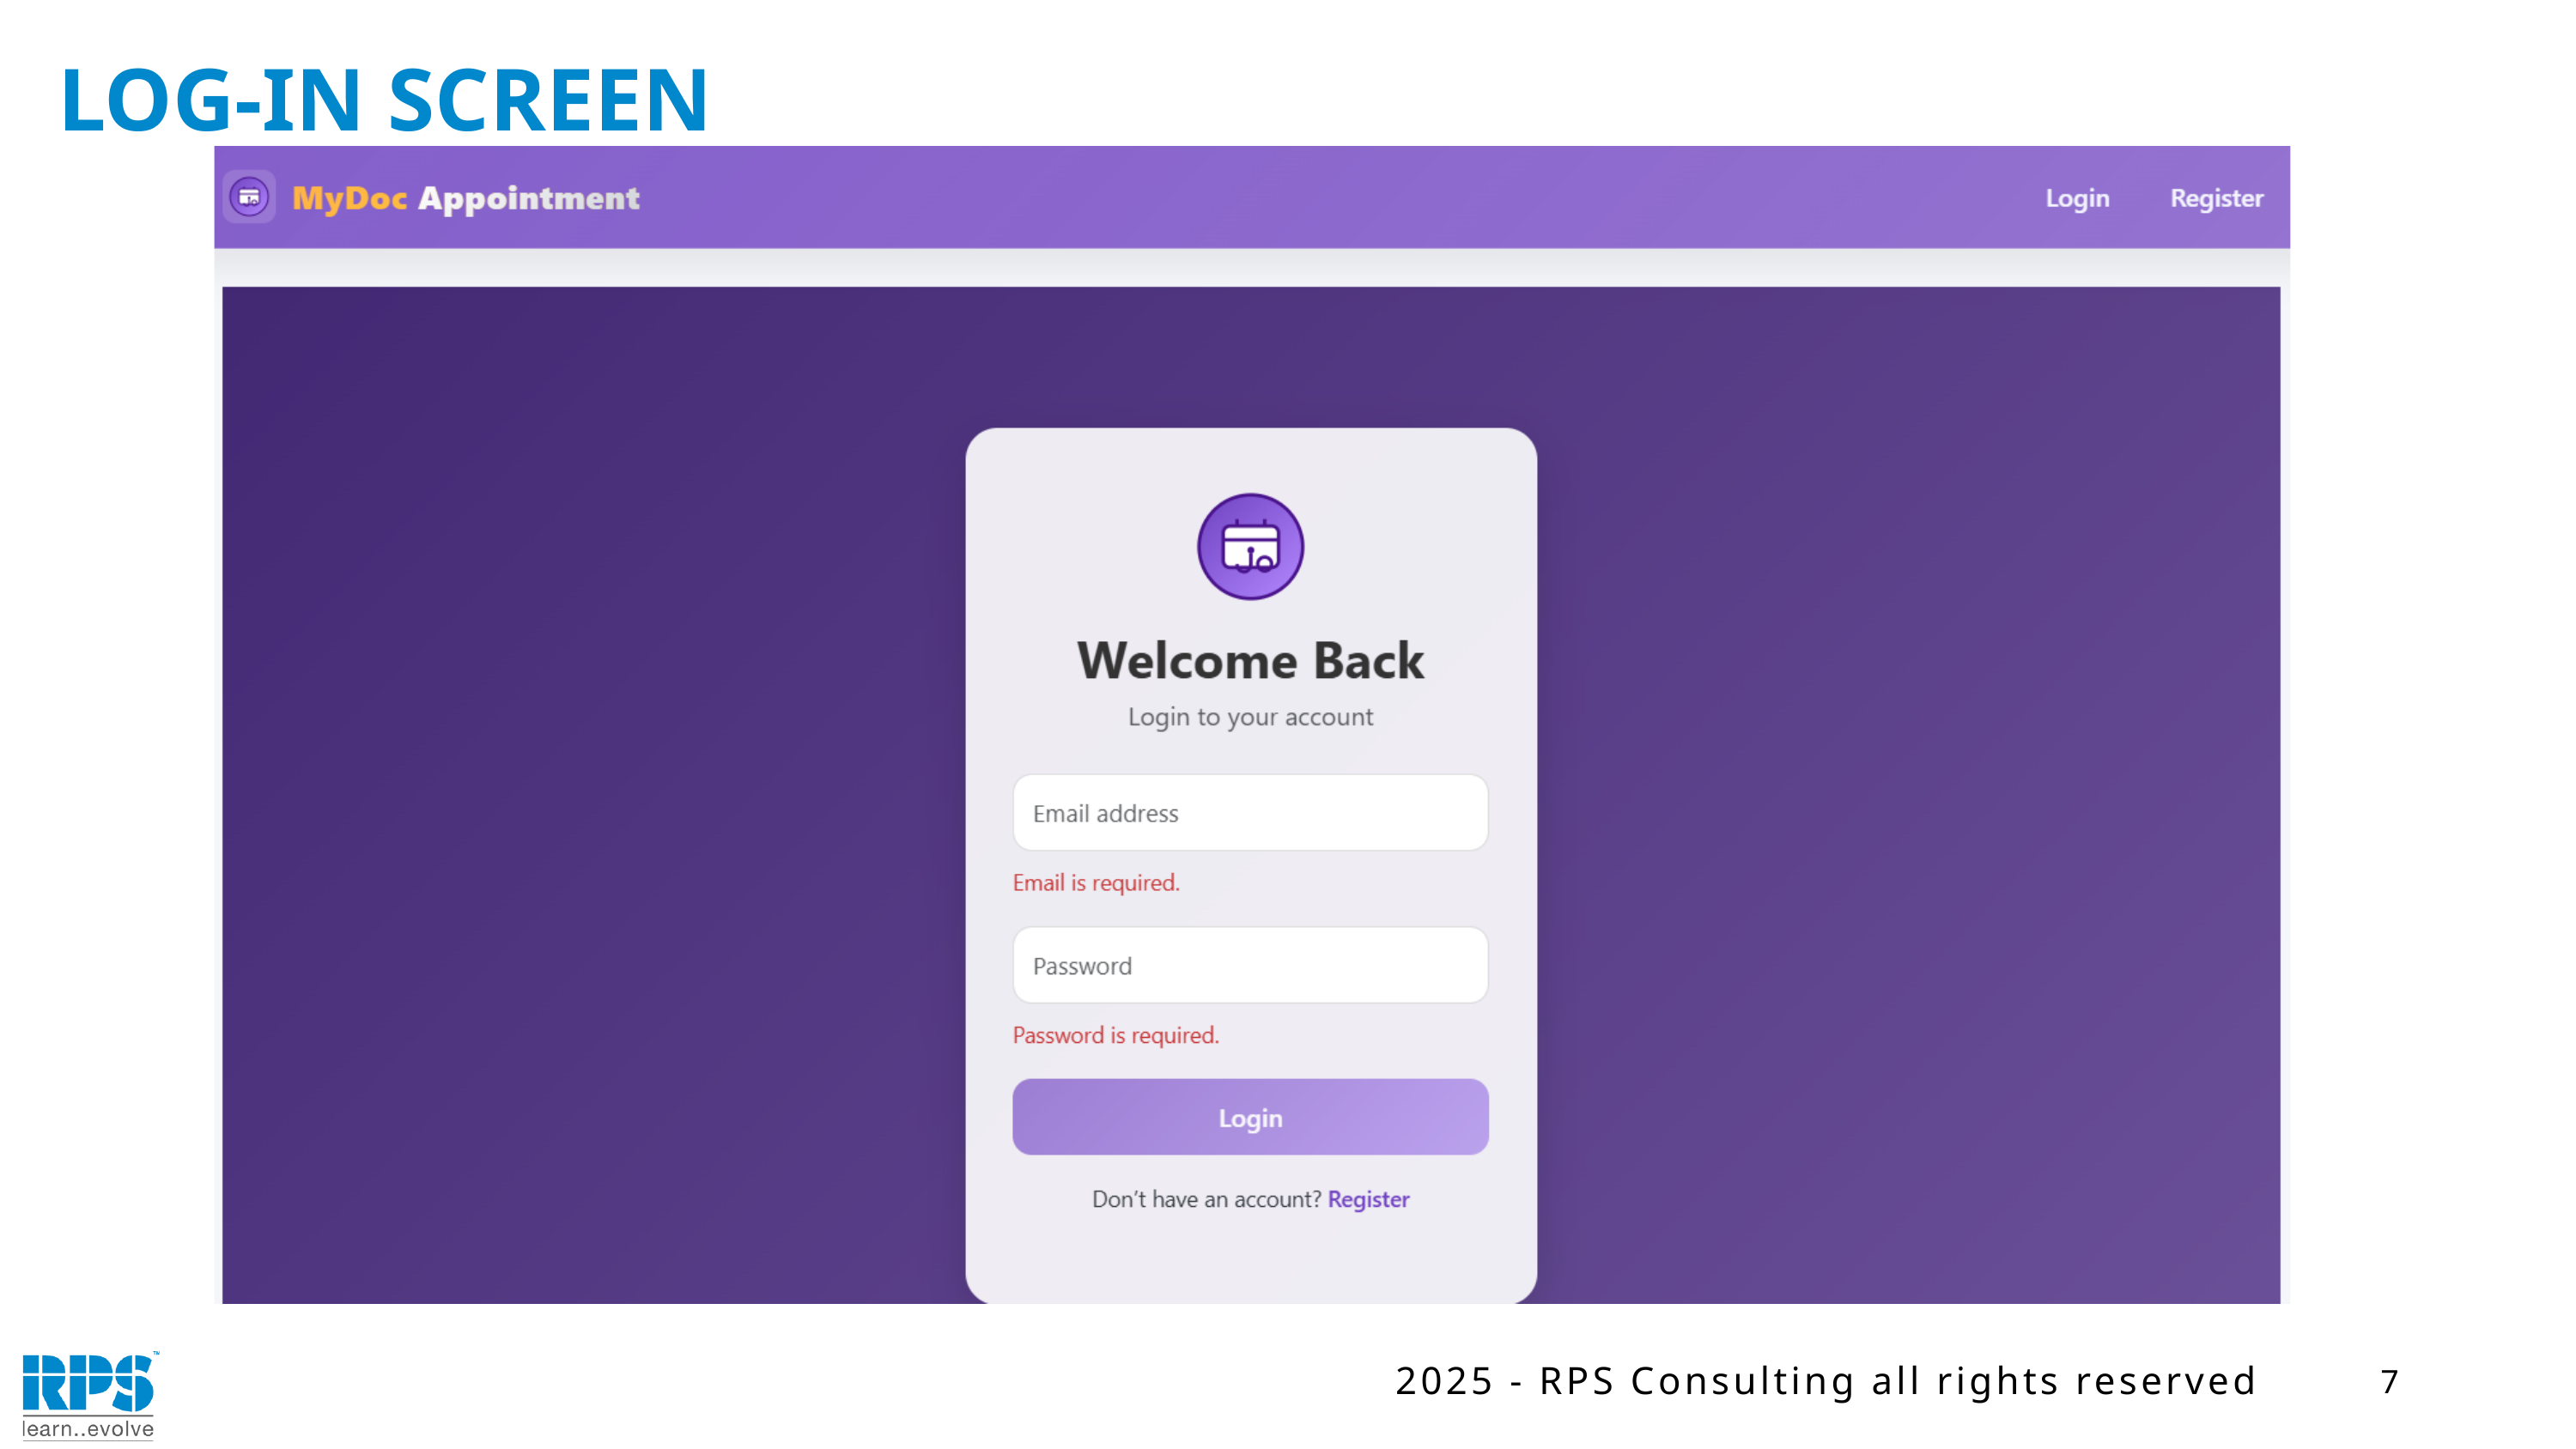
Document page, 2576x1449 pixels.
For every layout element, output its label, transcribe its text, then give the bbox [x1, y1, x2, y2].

text_box [214, 146, 2291, 1304]
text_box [22, 1350, 160, 1441]
text_box LOG-IN SCREEN [58, 44, 2192, 148]
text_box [1819, 1342, 2399, 1421]
text_box 2025 - RPS Consulting all rights reserved [934, 1349, 1814, 1402]
